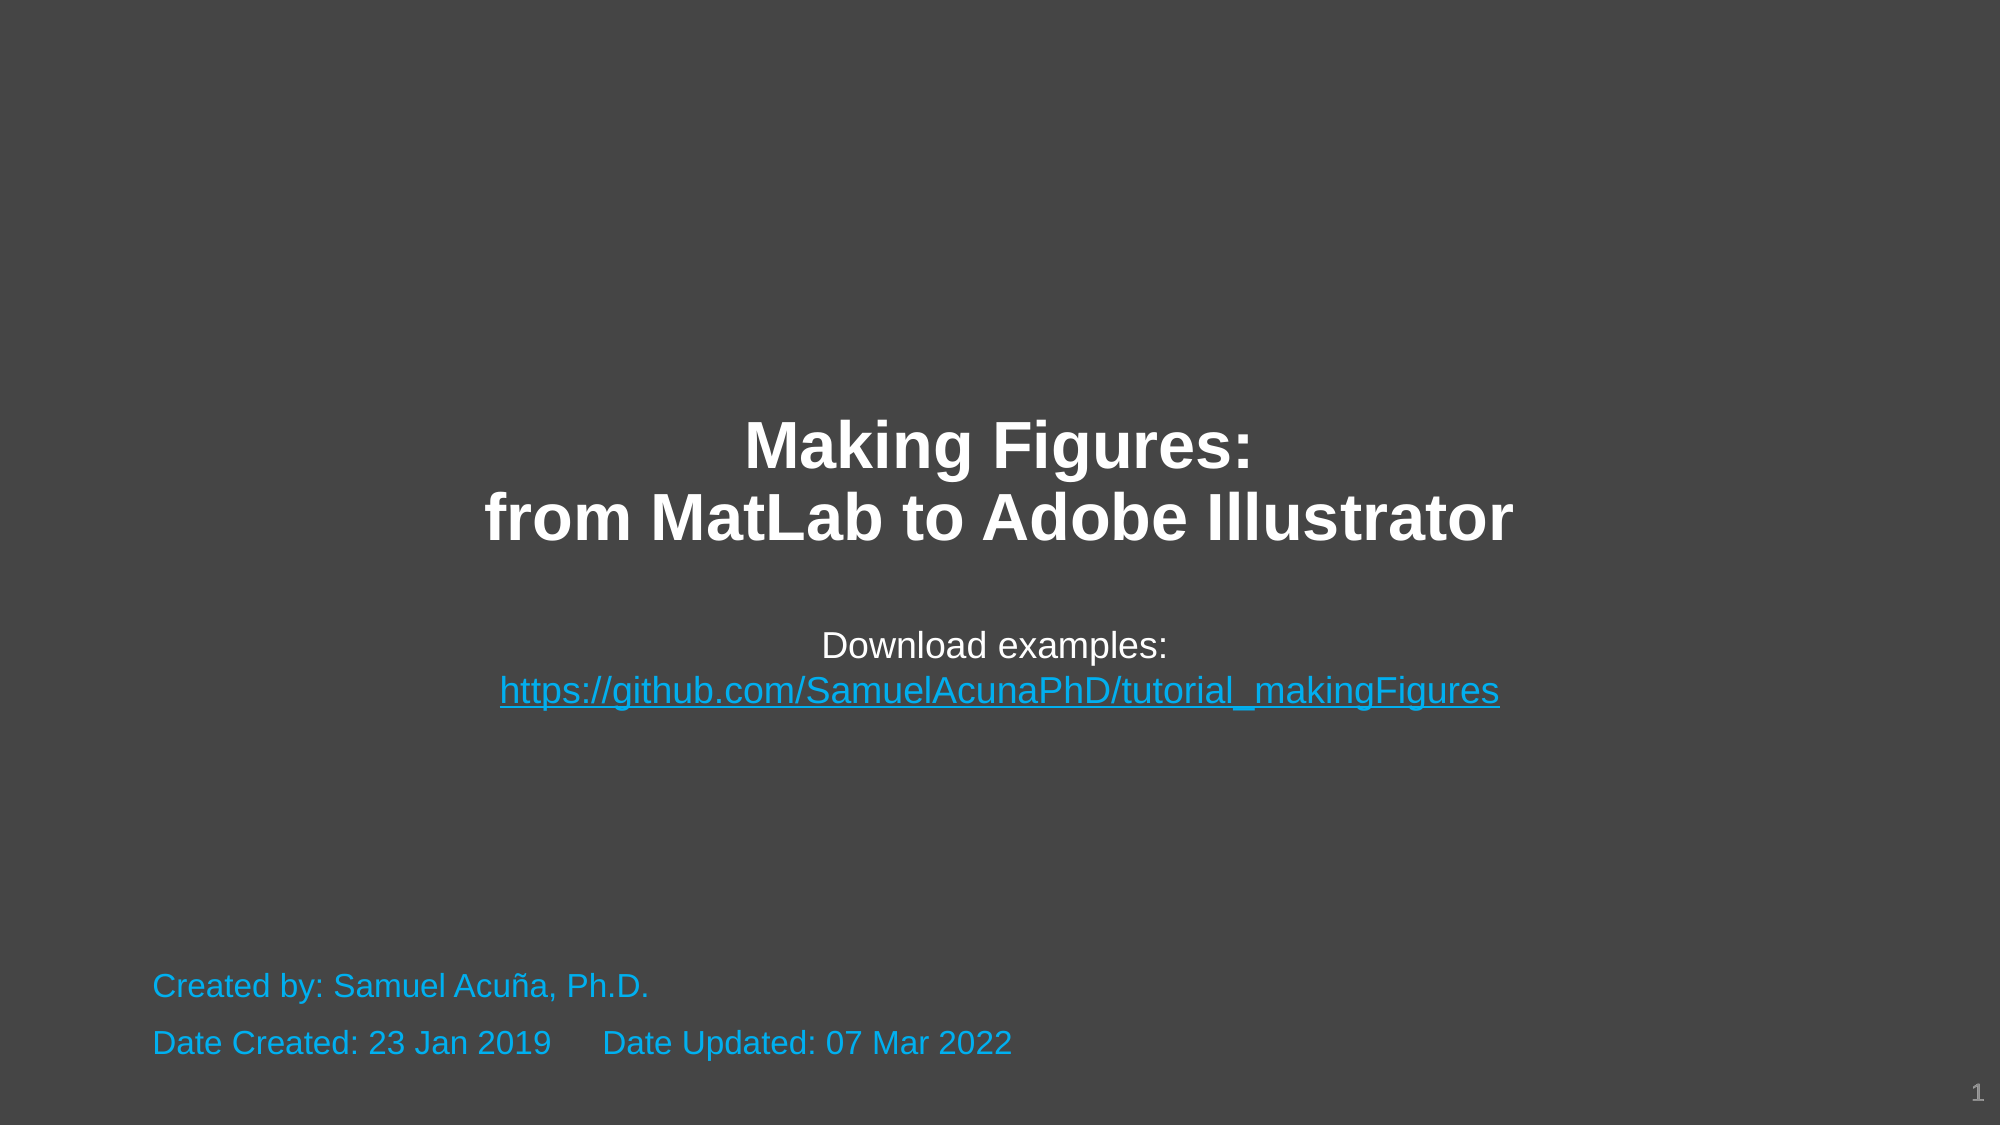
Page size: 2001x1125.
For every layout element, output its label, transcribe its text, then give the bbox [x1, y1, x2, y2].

text_box Making Figures: from MatLab to Adobe Illustrator [137, 352, 1863, 613]
text_box Created by: Samuel Acuña, Ph.D. Date Created: 23 Jan 2019 Date Updated: 07 Mar 2022 [137, 961, 1863, 1062]
slide_number 1 [1933, 1061, 2000, 1122]
text_box Download examples: https://github.com/SamuelAcunaPhD/tutorial_makingFigures [377, 613, 1623, 719]
